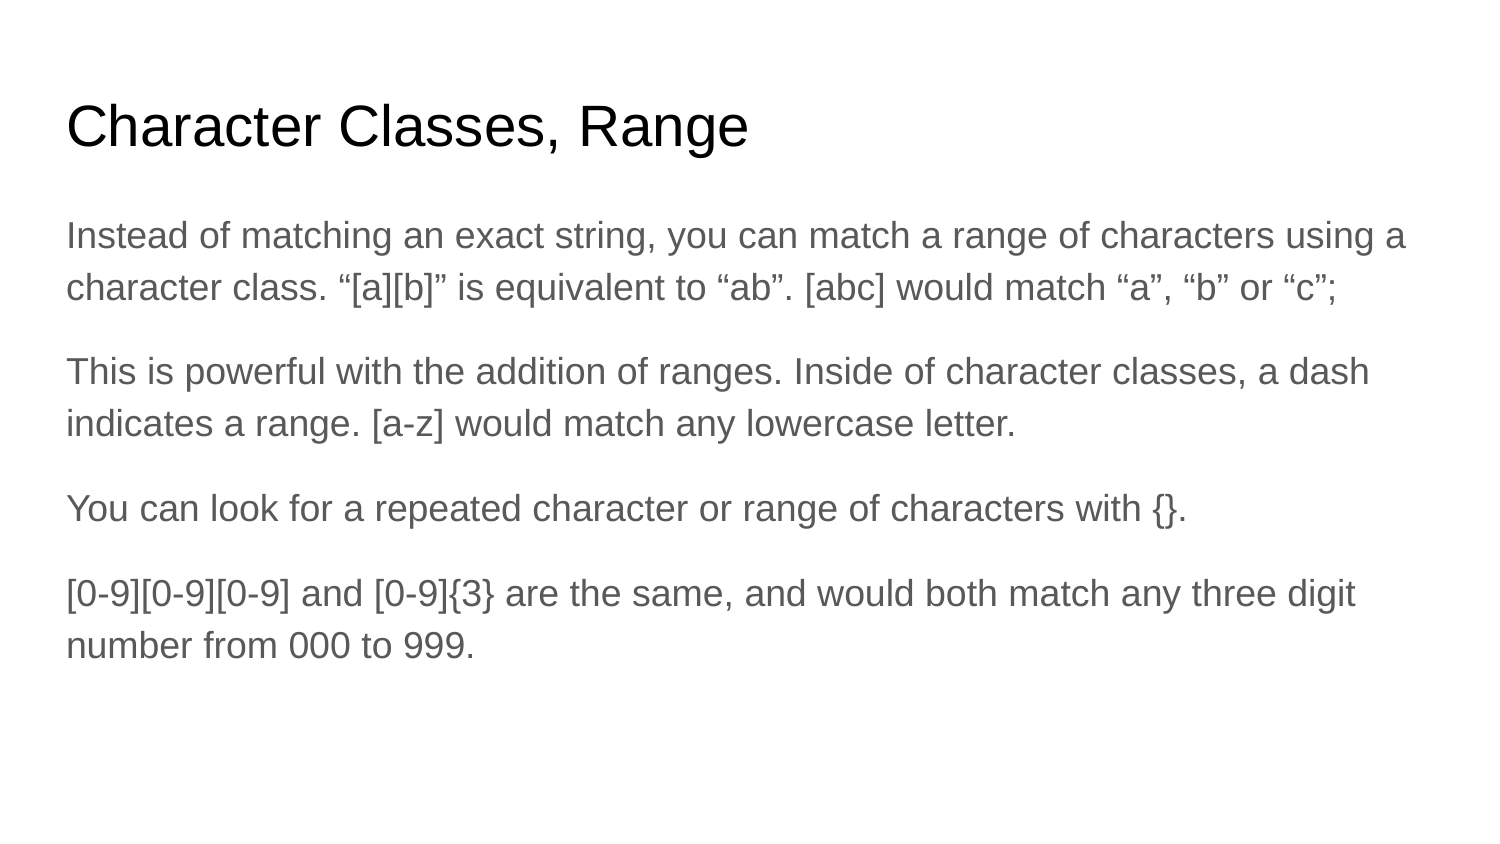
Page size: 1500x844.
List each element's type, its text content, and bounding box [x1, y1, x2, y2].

list Instead of matching an exact string, you can match a range of characters using a character class. “[a][b]” is equivalent to “ab”. [abc] would match “a”, “b” or “c”; This is powerful with the addition of ranges. Inside of character classes, a dash indicates a range. [a-z] would match any lowercase letter. You can look for a repeated character or range of characters with {}. [0-9][0-9][0-9] and [0-9]{3} are the same, and would both match any three digit number from 000 to 999. [51, 189, 1449, 750]
title Character Classes, Range [51, 72, 1449, 167]
